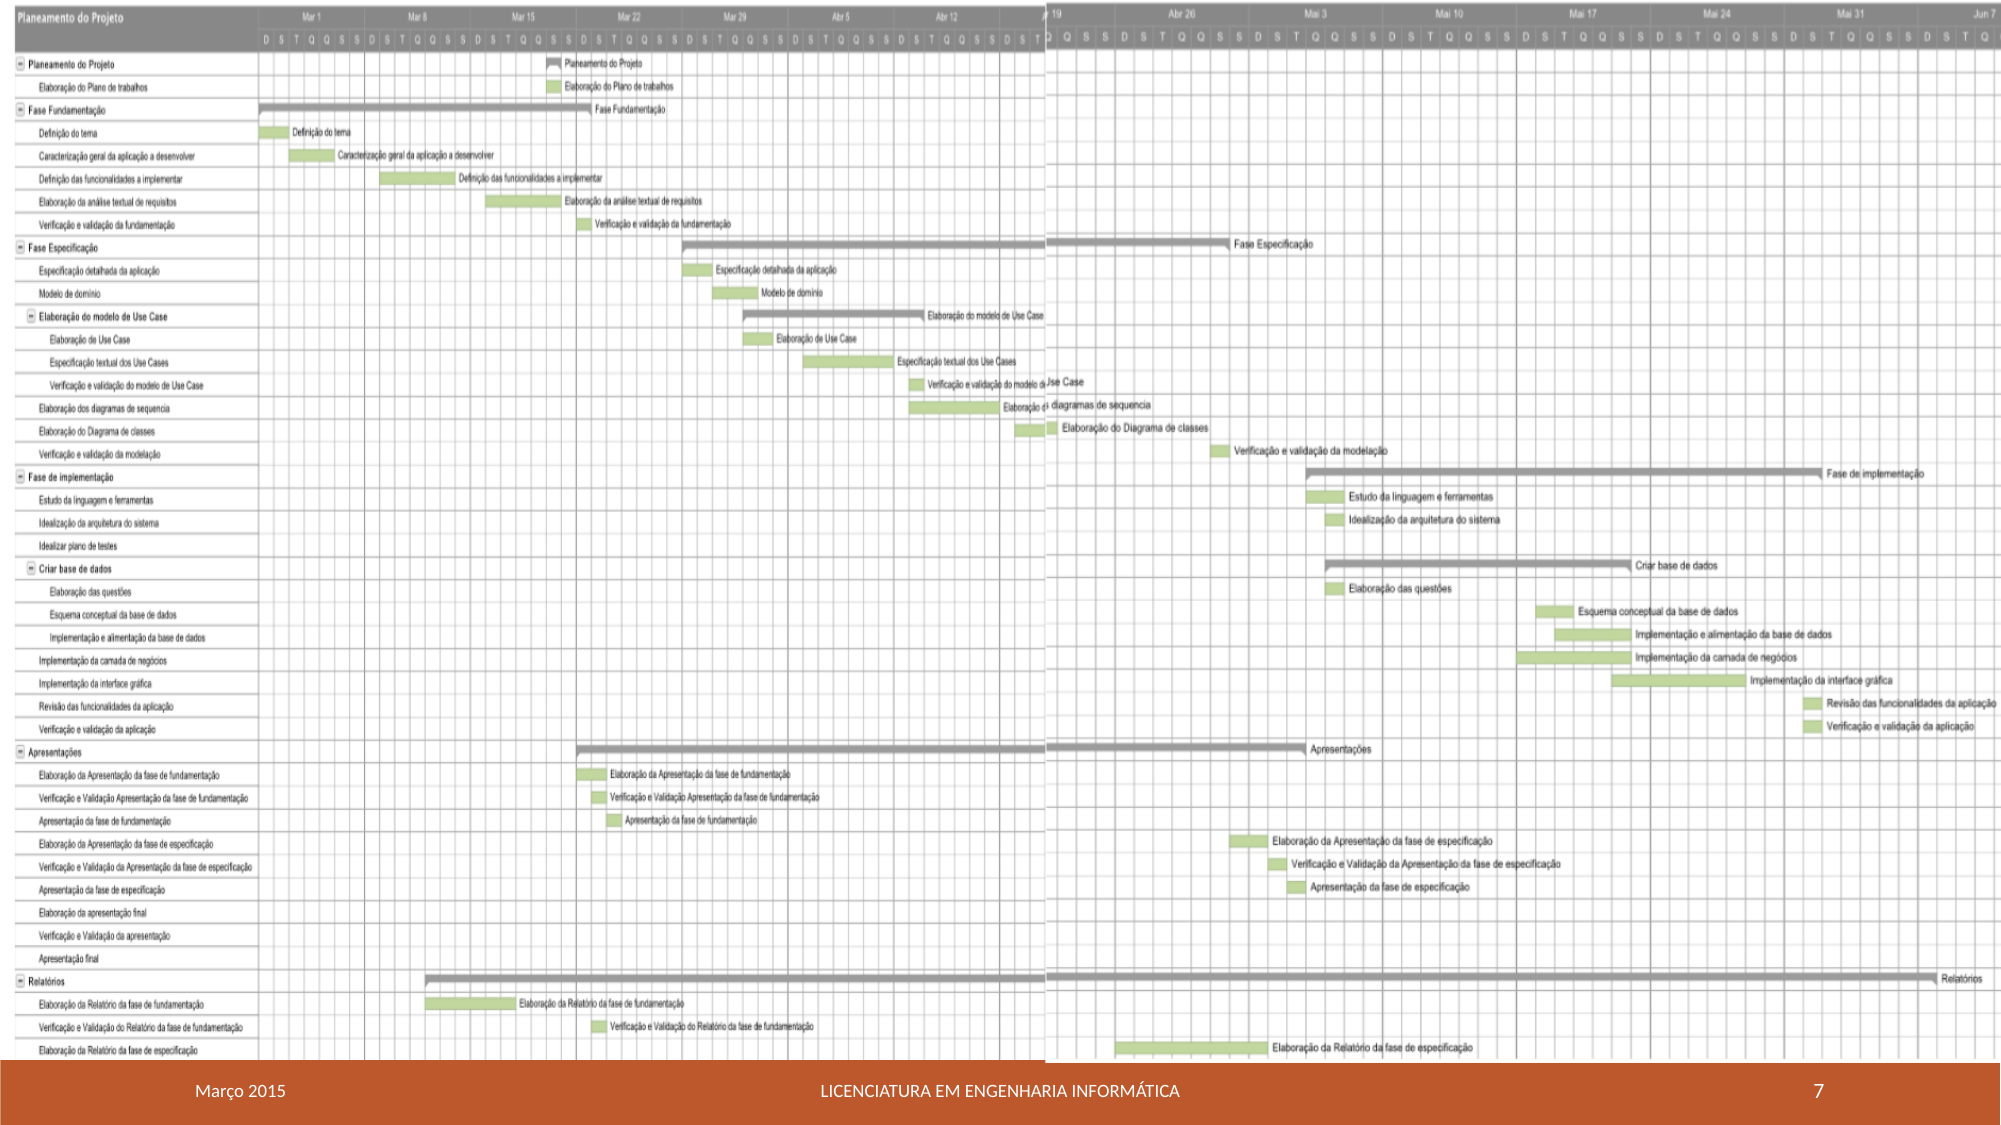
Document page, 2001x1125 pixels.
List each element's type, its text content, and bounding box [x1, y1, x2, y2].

picture [1021, 1, 2001, 1062]
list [0, 0, 1061, 1064]
footer Licenciatura em Engenharia Informática [604, 1064, 1396, 1120]
slide_number 7 [1624, 1064, 1840, 1120]
slide_number Março 2015 [180, 1070, 586, 1120]
